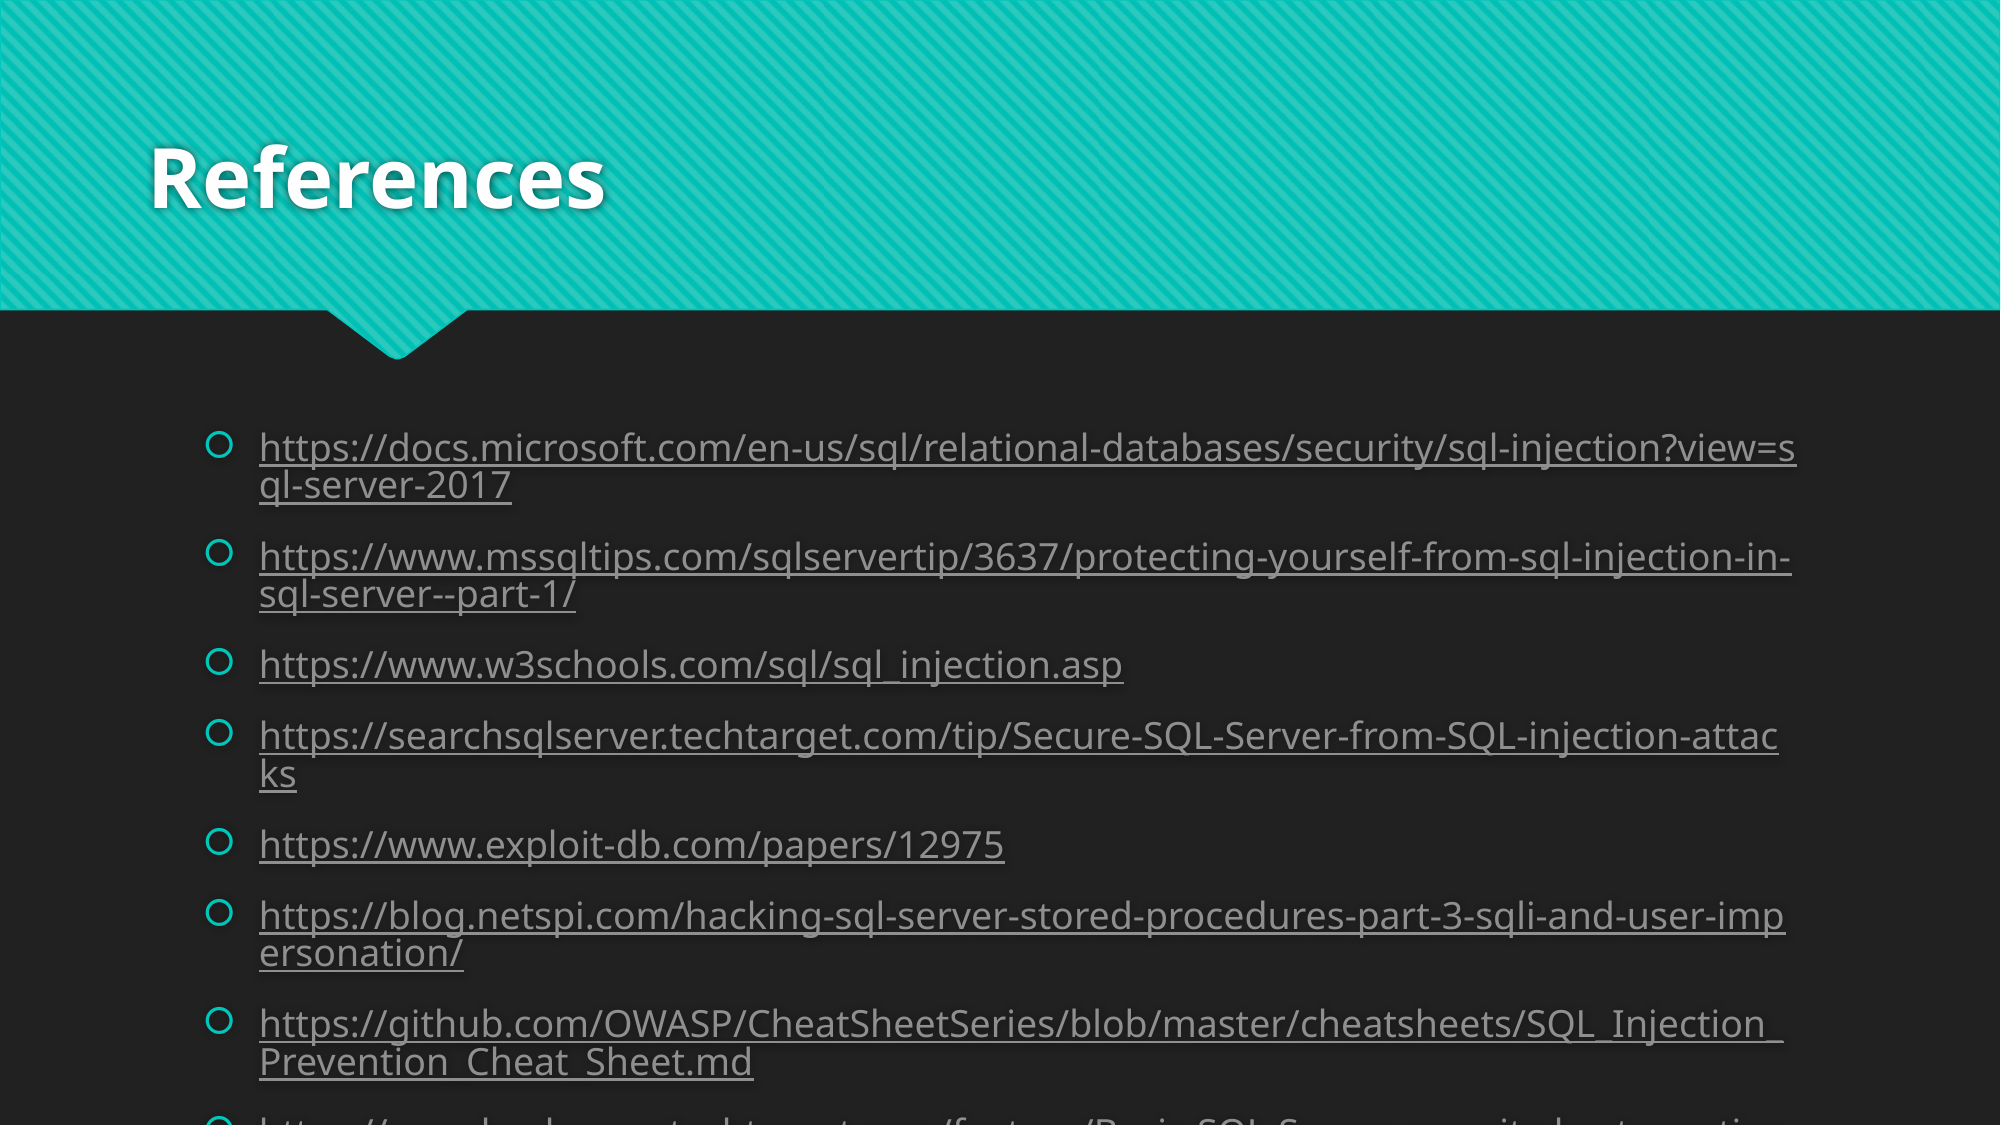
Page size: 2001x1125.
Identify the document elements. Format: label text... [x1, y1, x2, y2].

title References [132, 73, 1868, 233]
list https://docs.microsoft.com/en-us/sql/relational-databases/security/sql-injection?view=sql-server-2017 https://www.mssqltips.com/sqlservertip/3637/protecting-yourself-from-sql-injection-in-sql-server--part-1/ https://www.w3schools.com/sql/sql_injection.asp https://searchsqlserver.techtarget.com/tip/Secure-SQL-Server-from-SQL-injection-attacks https://www.exploit-db.com/papers/12975 https://blog.netspi.com/hacking-sql-server-stored-procedures-part-3-sqli-and-user-impersonation/ https://github.com/OWASP/CheatSheetSeries/blob/master/cheatsheets/SQL_Injection_Prevention_Cheat_Sheet.md https://searchsqlserver.techtarget.com/feature/Basic-SQL-Server-security-best-practices [187, 416, 1813, 1125]
